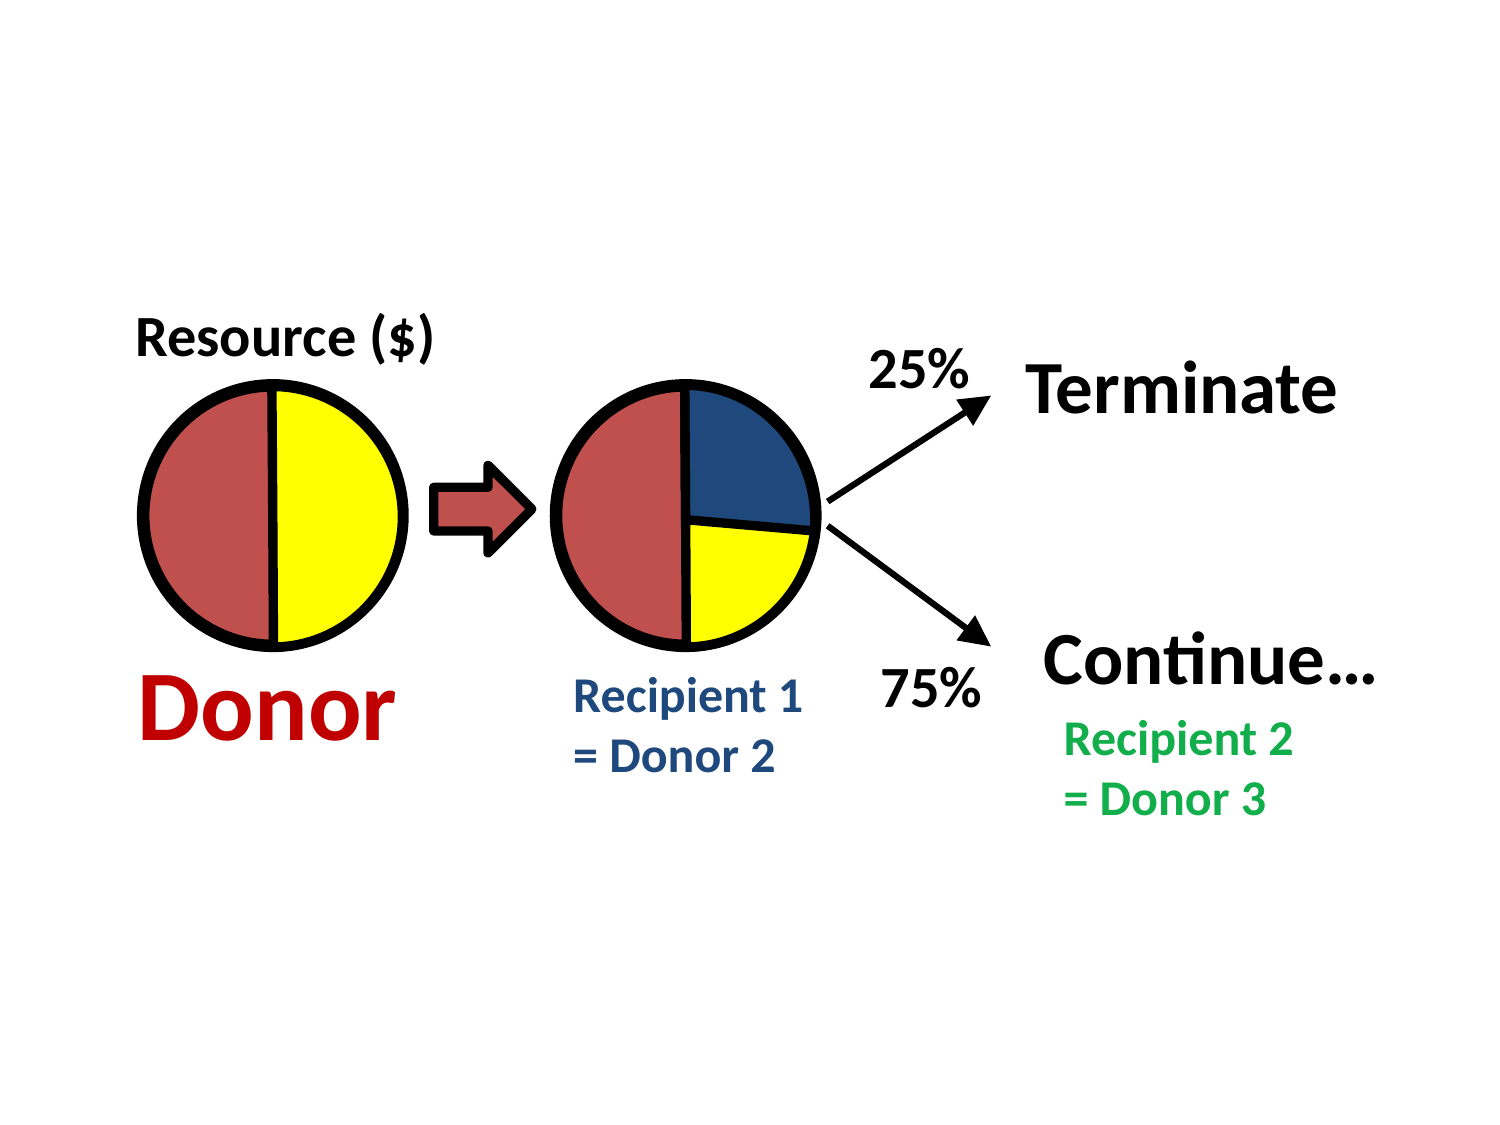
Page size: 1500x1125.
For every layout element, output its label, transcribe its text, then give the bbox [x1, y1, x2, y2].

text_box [827, 525, 992, 647]
text_box Continue… [1029, 602, 1394, 708]
text_box Terminate [1010, 331, 1355, 436]
text_box 25% [853, 323, 986, 394]
text_box Resource ($) [120, 290, 451, 376]
text_box [431, 463, 534, 555]
text_box Donor [123, 633, 413, 769]
text_box [553, 383, 684, 648]
text_box Recipient 2 = Donor 3 [1048, 697, 1318, 833]
text_box 75% [865, 642, 998, 727]
text_box [141, 383, 381, 648]
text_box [827, 395, 992, 502]
text_box [269, 384, 405, 650]
text_box Recipient 1 = Donor 2 [558, 655, 828, 790]
text_box [683, 521, 817, 650]
text_box [682, 383, 817, 534]
